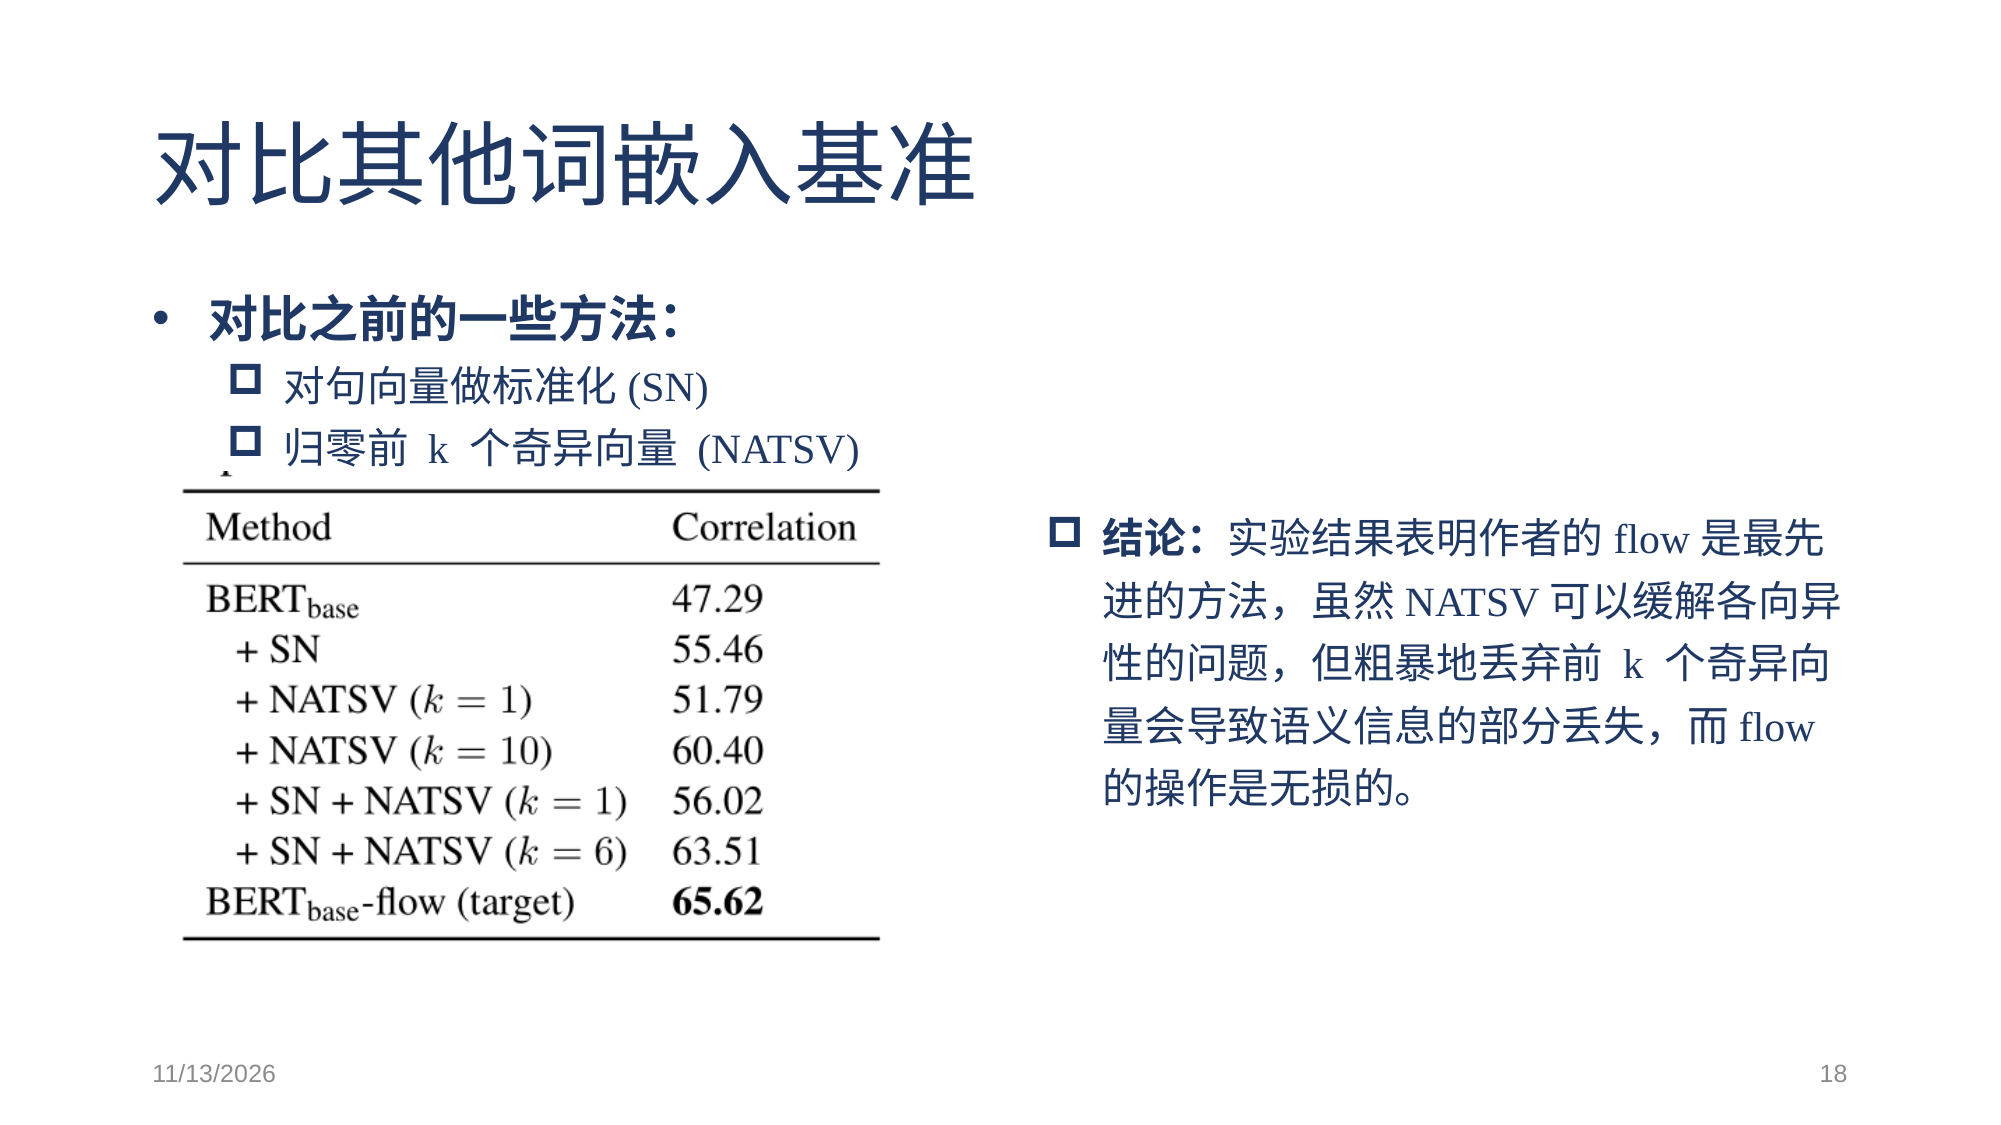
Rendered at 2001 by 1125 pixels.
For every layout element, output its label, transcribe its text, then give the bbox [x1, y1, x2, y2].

picture [173, 471, 912, 960]
text_box 对比之前的一些方法： 对句向量做标准化(SN) 归零前 k 个奇异向量 (NATSV) [137, 264, 1863, 480]
text_box 结论：实验结果表明作者的flow是最先进的方法，虽然NATSV可以缓解各向异性的问题，但粗暴地丢弃前 k 个奇异向量会导致语义信息的部分丢失，而flow的操作是无损的。 [1031, 492, 1863, 820]
slide_number 18 [1412, 1042, 1863, 1103]
title 对比其他词嵌入基准 [137, 59, 1863, 264]
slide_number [137, 1042, 588, 1103]
